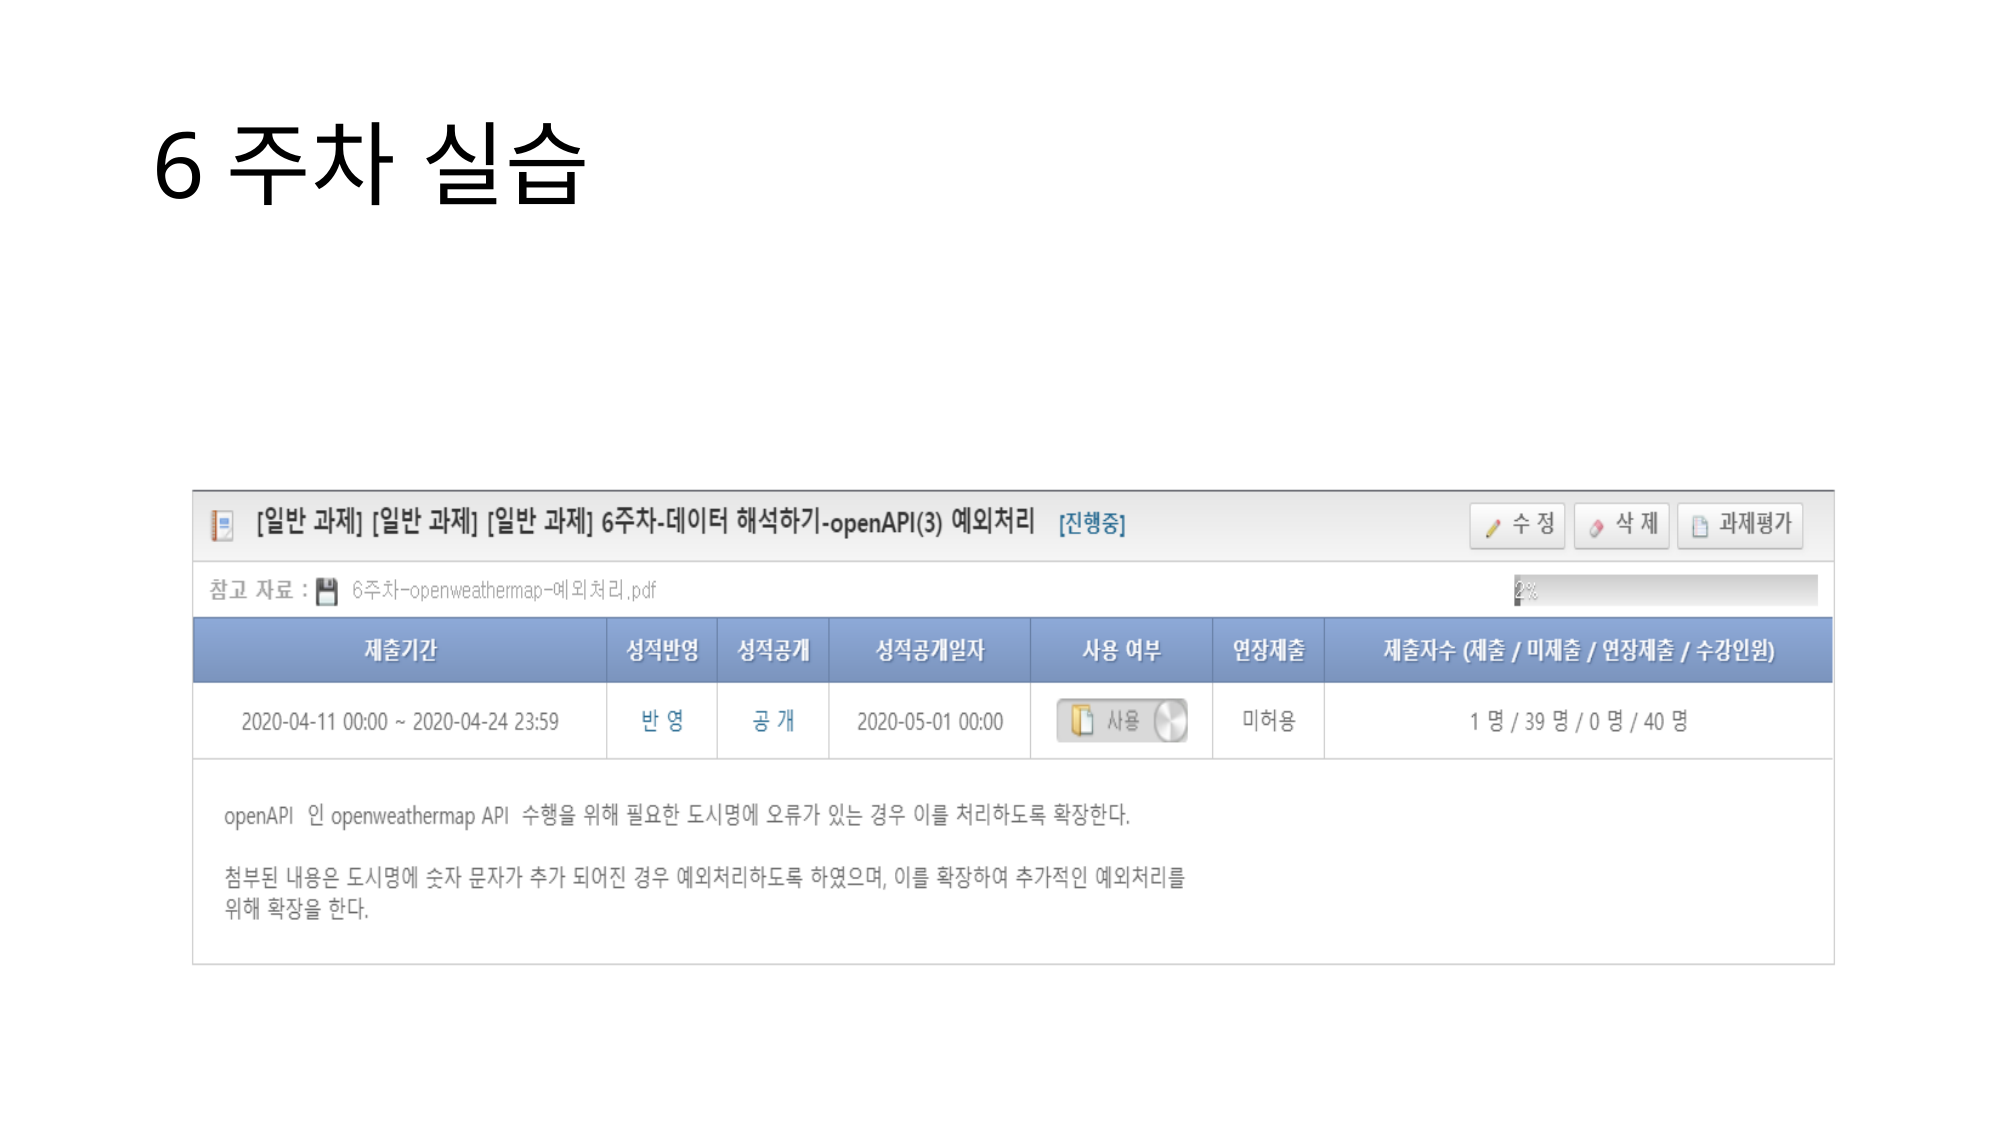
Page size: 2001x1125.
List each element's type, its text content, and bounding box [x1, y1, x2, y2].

title 6주차 실습 [137, 59, 1863, 278]
picture [179, 462, 1846, 981]
